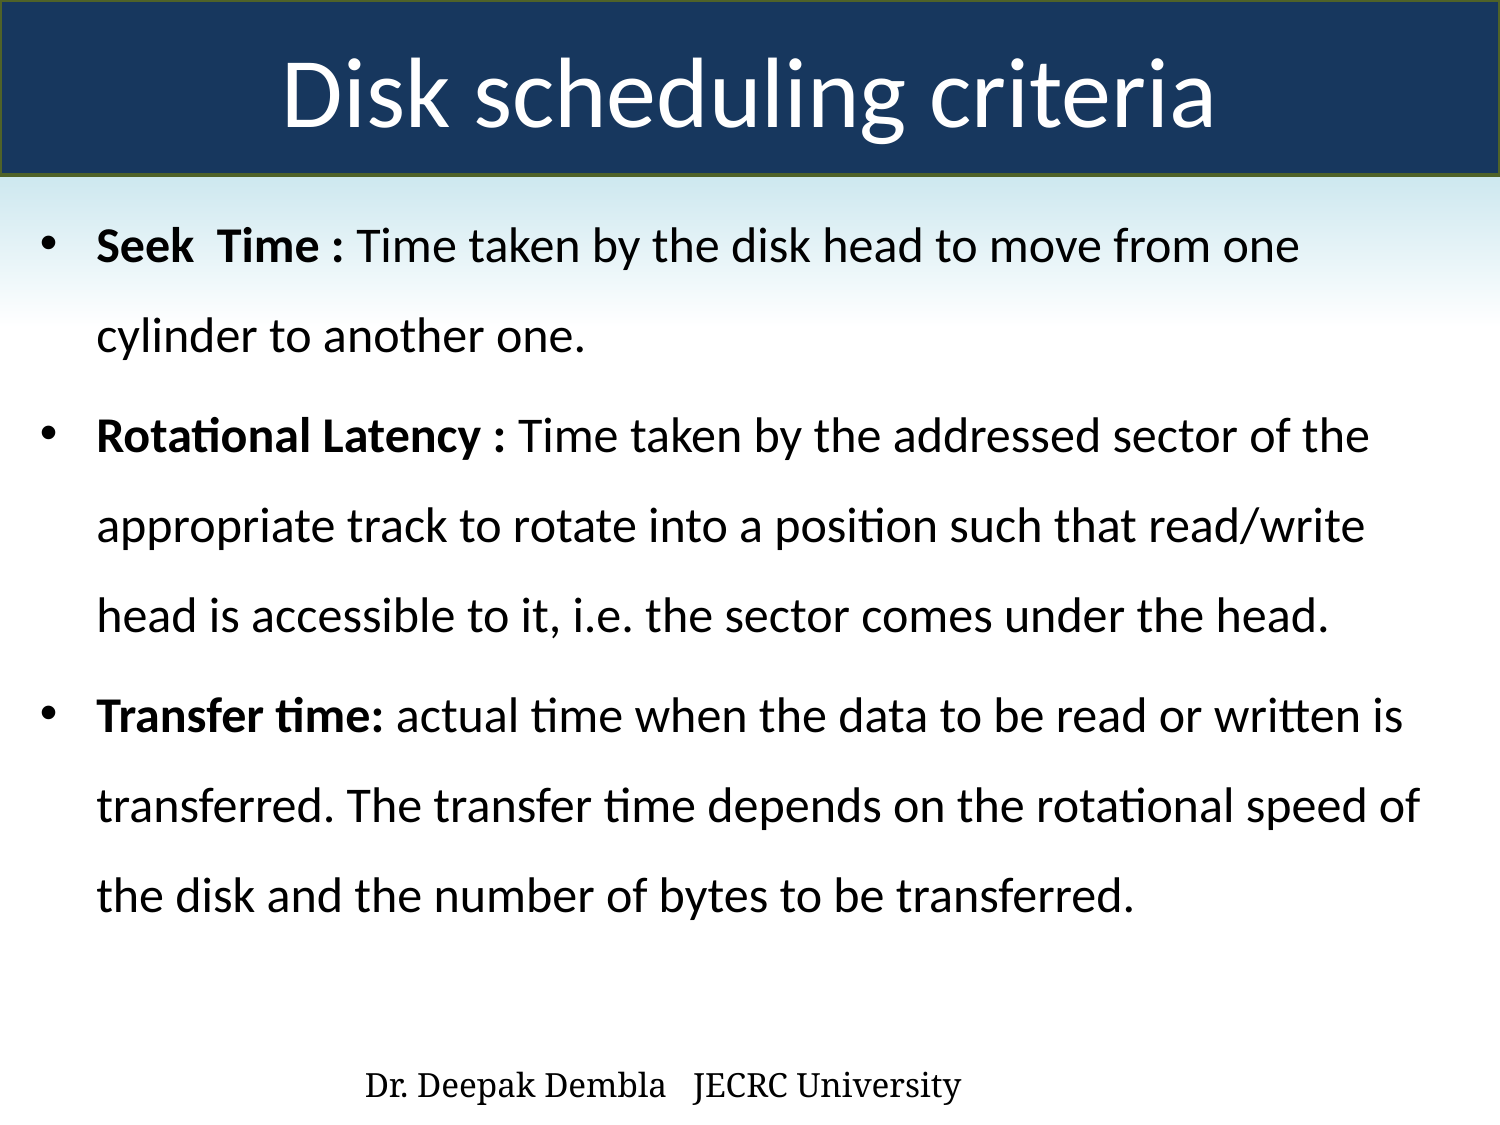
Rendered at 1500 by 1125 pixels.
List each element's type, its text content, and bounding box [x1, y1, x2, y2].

list Seek Time : Time taken by the disk head to move from one cylinder to another one. Rotational Latency : Time taken by the addressed sector of the appropriate track to rotate into a position such that read/write head is accessible to it, i.e. the sector comes under the head. Transfer time: actual time when the data to be read or written is transferred. The transfer time depends on the rotational speed of the disk and the number of bytes to be transferred. [24, 174, 1476, 918]
text_box Disk scheduling criteria [0, 0, 1500, 177]
